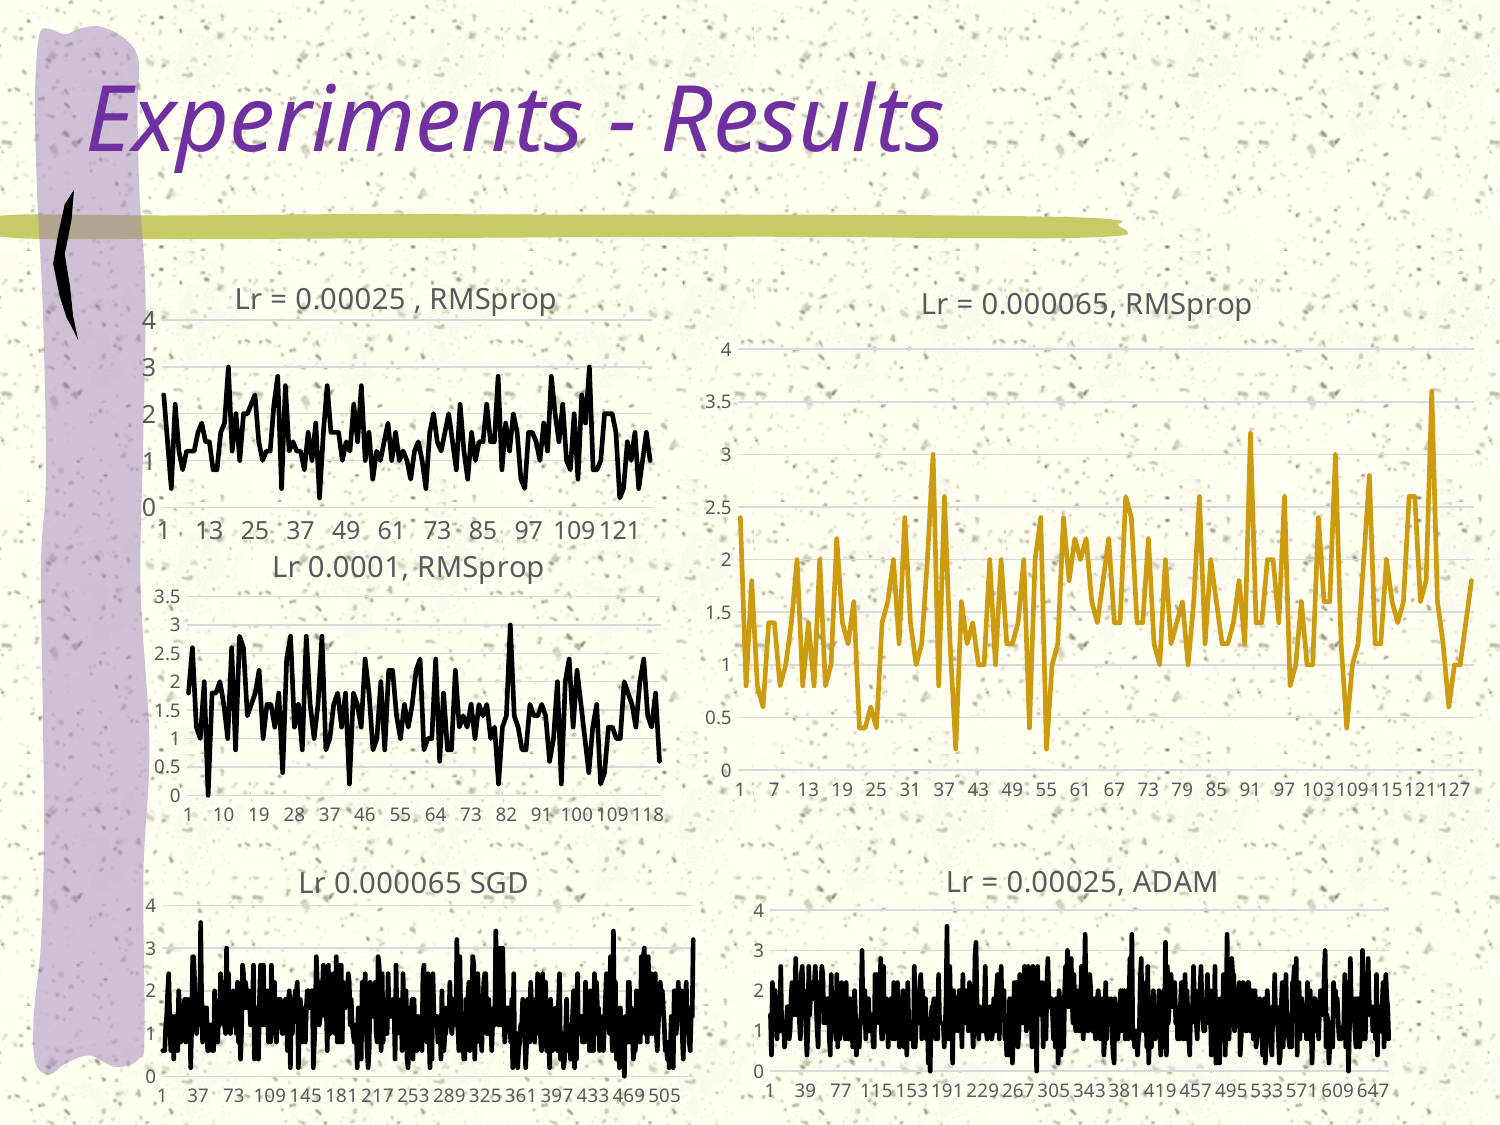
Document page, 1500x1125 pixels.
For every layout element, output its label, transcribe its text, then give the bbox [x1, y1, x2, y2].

chart [739, 818, 1404, 1110]
chart [130, 223, 1491, 1116]
title Experiments - Results [70, 51, 1481, 178]
picture [0, 0, 1500, 1125]
